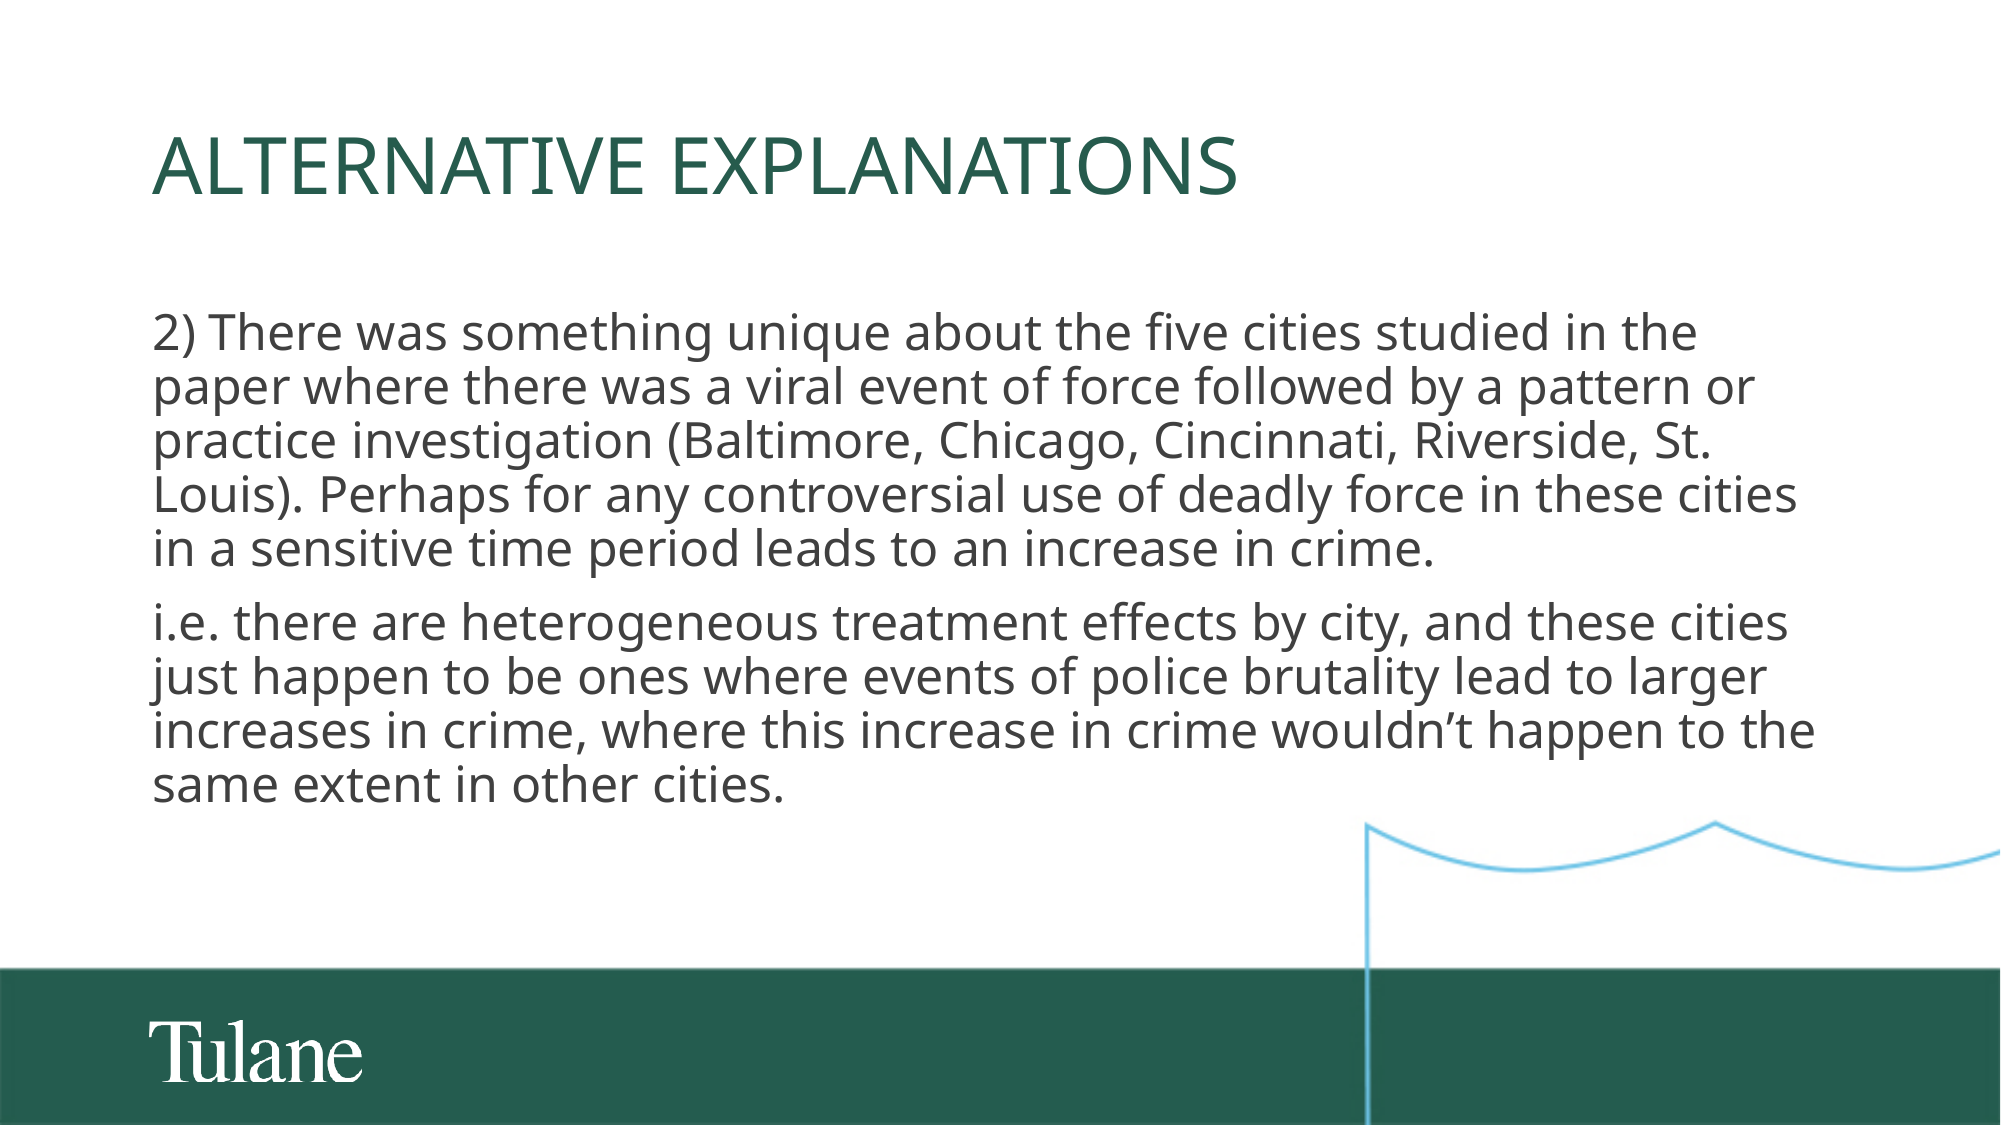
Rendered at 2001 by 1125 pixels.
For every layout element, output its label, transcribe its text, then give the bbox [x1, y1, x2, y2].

list 2) There was something unique about the five cities studied in the paper where there was a viral event of force followed by a pattern or practice investigation (Baltimore, Chicago, Cincinnati, Riverside, St. Louis). Perhaps for any controversial use of deadly force in these cities in a sensitive time period leads to an increase in crime. i.e. there are heterogeneous treatment effects by city, and these cities just happen to be ones where events of police brutality lead to larger increases in crime, where this increase in crime wouldn’t happen to the same extent in other cities. [137, 299, 1863, 1014]
title Alternative explanations [137, 59, 1863, 278]
picture [0, 0, 2001, 1125]
